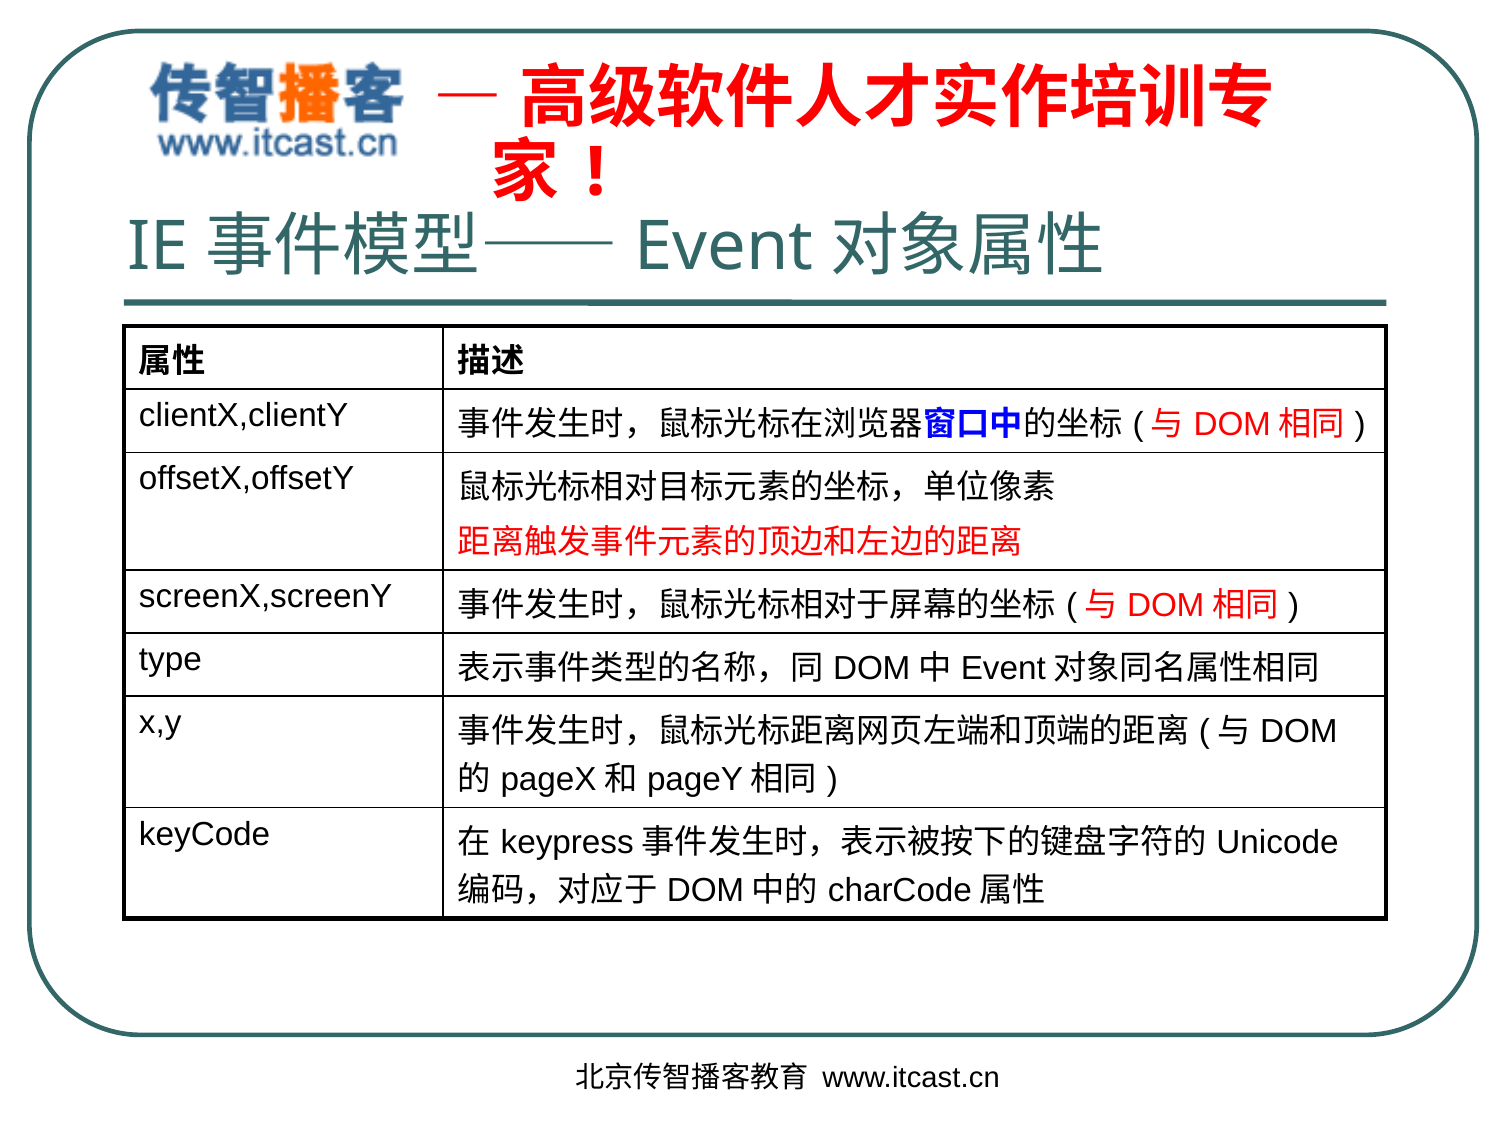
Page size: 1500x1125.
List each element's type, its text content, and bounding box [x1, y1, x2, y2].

table_cell offsetX,offsetY [126, 453, 442, 569]
table_cell 事件发生时，鼠标光标在浏览器窗口中的坐标(与DOM相同) [444, 390, 1384, 452]
table_cell 在keypress事件发生时，表示被按下的键盘字符的Unicode编码，对应于DOM中的charCode属性 [444, 808, 1384, 916]
table_cell clientX,clientY [126, 390, 442, 452]
table_cell 事件发生时，鼠标光标相对于屏幕的坐标(与DOM相同) [444, 571, 1384, 632]
table_header 属性 [126, 328, 442, 388]
table_cell 鼠标光标相对目标元素的坐标，单位像素 距离触发事件元素的顶边和左边的距离 [444, 453, 1384, 569]
table_cell 事件发生时，鼠标光标距离网页左端和顶端的距离(与DOM的pageX和pageY相同) [444, 697, 1384, 807]
table_cell 表示事件类型的名称，同DOM中Event对象同名属性相同 [444, 634, 1384, 695]
table_cell type [126, 634, 442, 695]
table_cell keyCode [126, 808, 442, 916]
title IE事件模型——Event对象属性 [111, 54, 1375, 292]
table_cell x,y [126, 697, 442, 807]
table_header 描述 [444, 328, 1384, 388]
table_cell screenX,screenY [126, 571, 442, 632]
